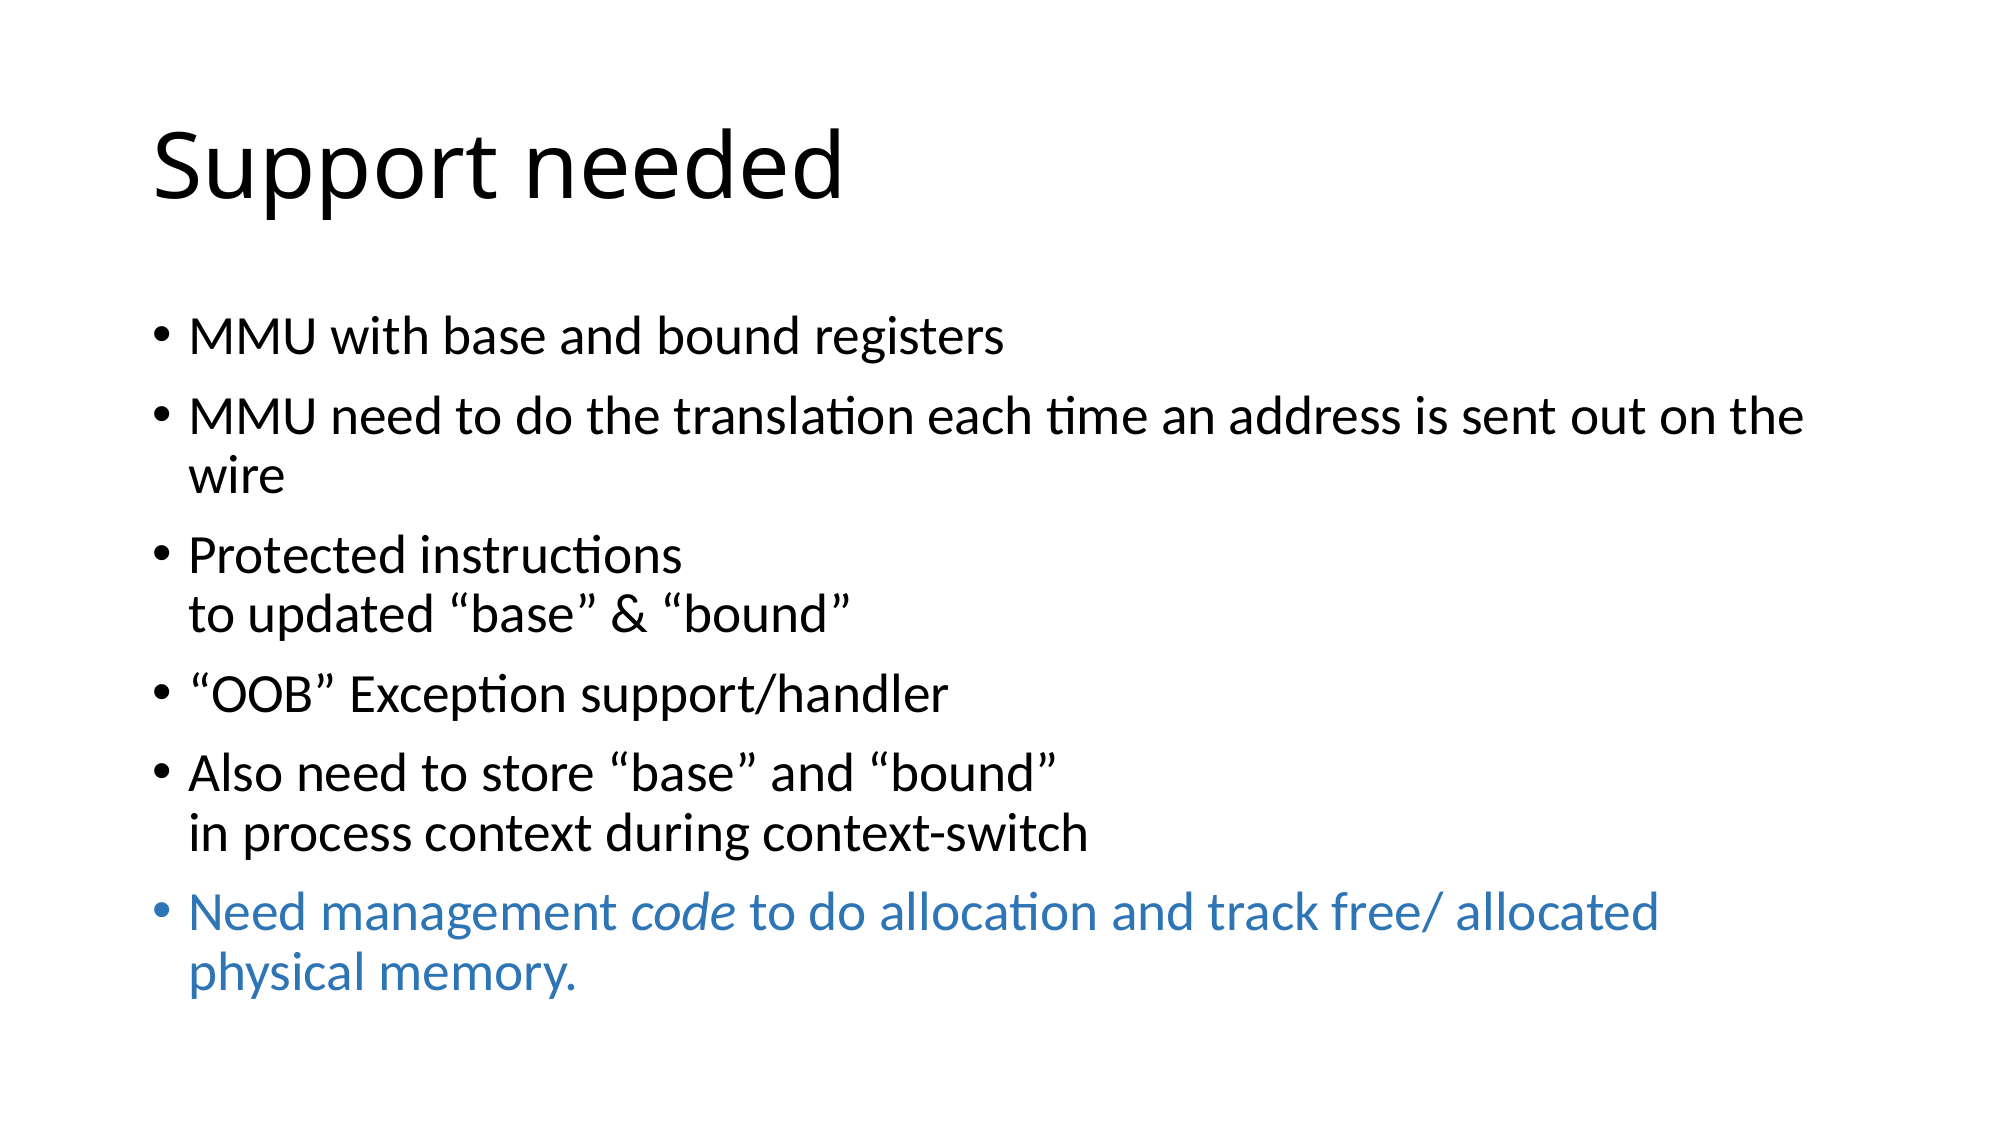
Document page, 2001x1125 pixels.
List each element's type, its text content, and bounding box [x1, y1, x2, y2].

list MMU with base and bound registers MMU need to do the translation each time an address is sent out on the wire Protected instructions to updated “base” & “bound” “OOB” Exception support/handler Also need to store “base” and “bound” in process context during context-switch Need management code to do allocation and track free/ allocated physical memory. [137, 299, 1863, 1014]
title Support needed [137, 59, 1863, 278]
